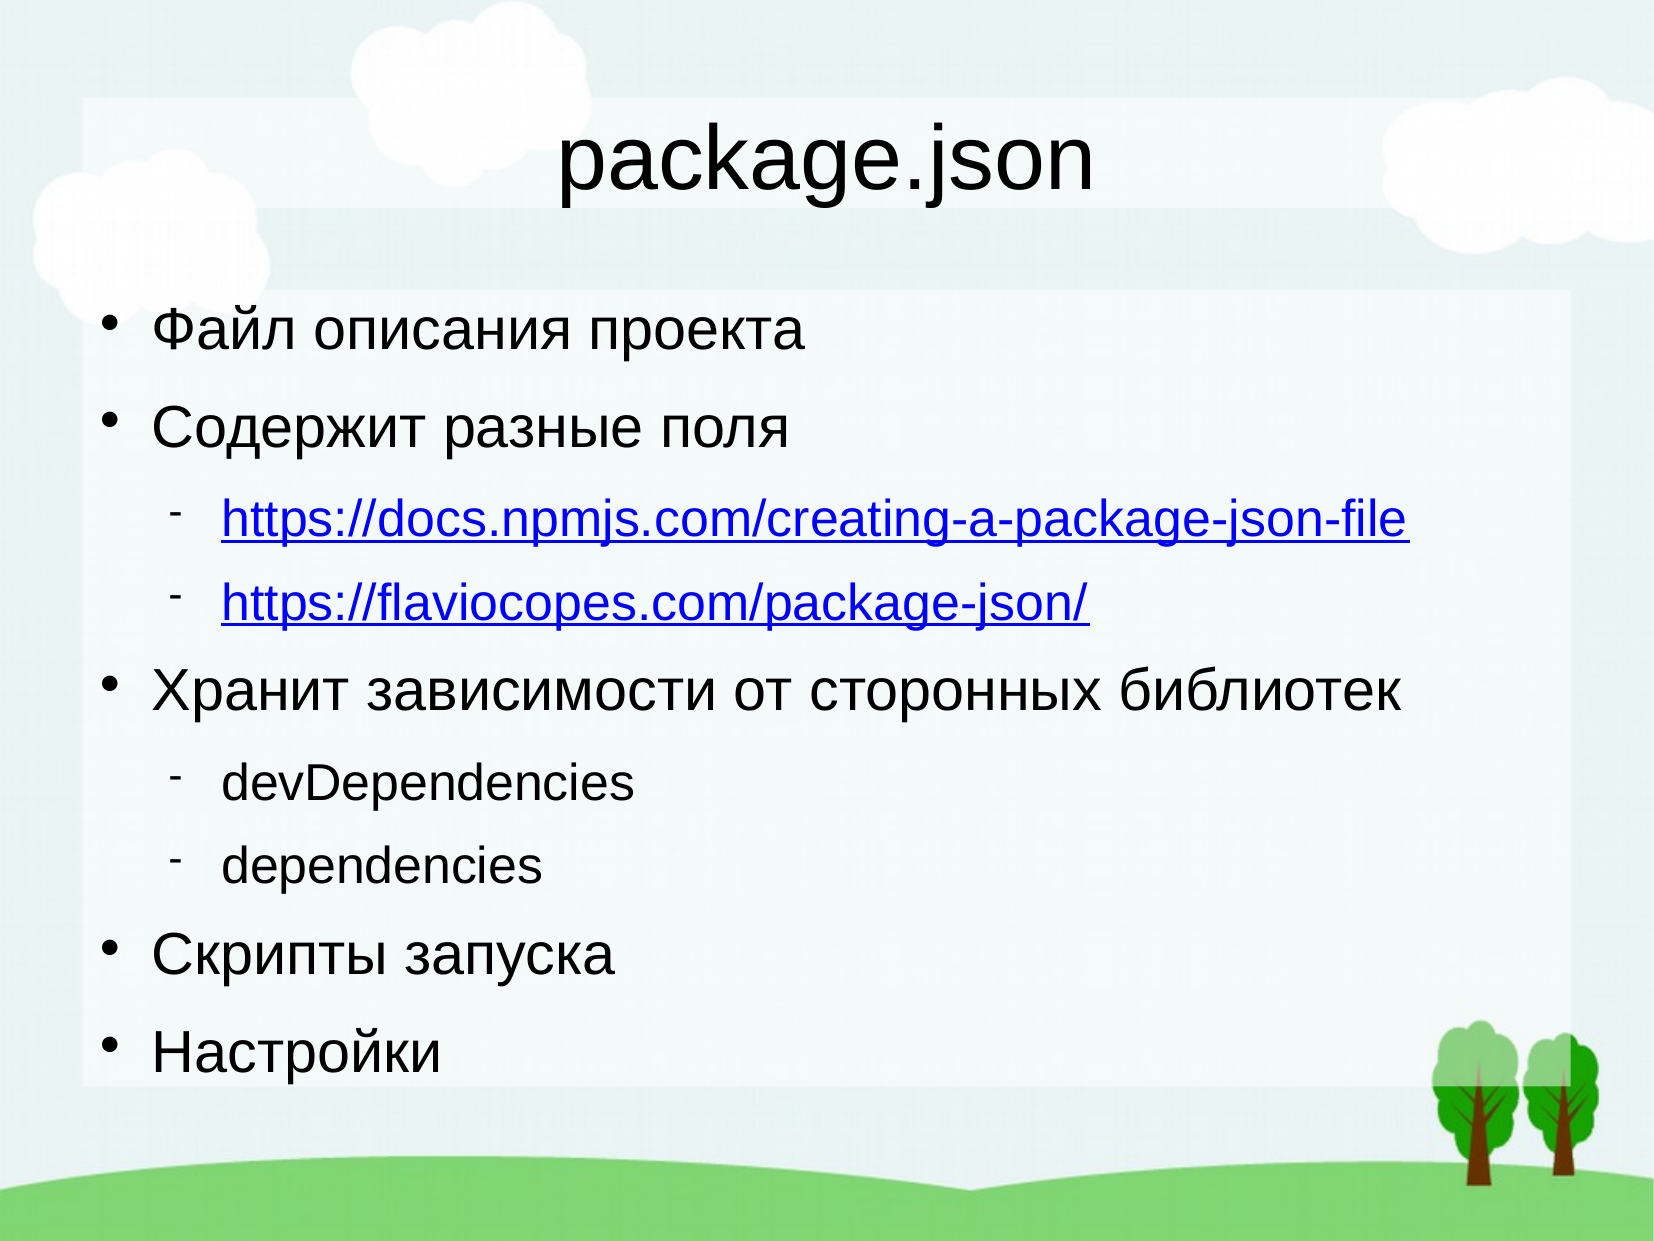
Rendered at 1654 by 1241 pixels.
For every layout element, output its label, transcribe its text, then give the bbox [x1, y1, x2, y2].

text_box package.json [82, 97, 1571, 208]
text_box Файл описания проекта Содержит разные поля https://docs.npmjs.com/creating-a-package-json-file https://flaviocopes.com/package-json/ Хранит зависимости от сторонных библиотек devDependencies dependencies Скрипты запуска Настройки [82, 290, 1571, 1087]
picture [0, 0, 1654, 1241]
